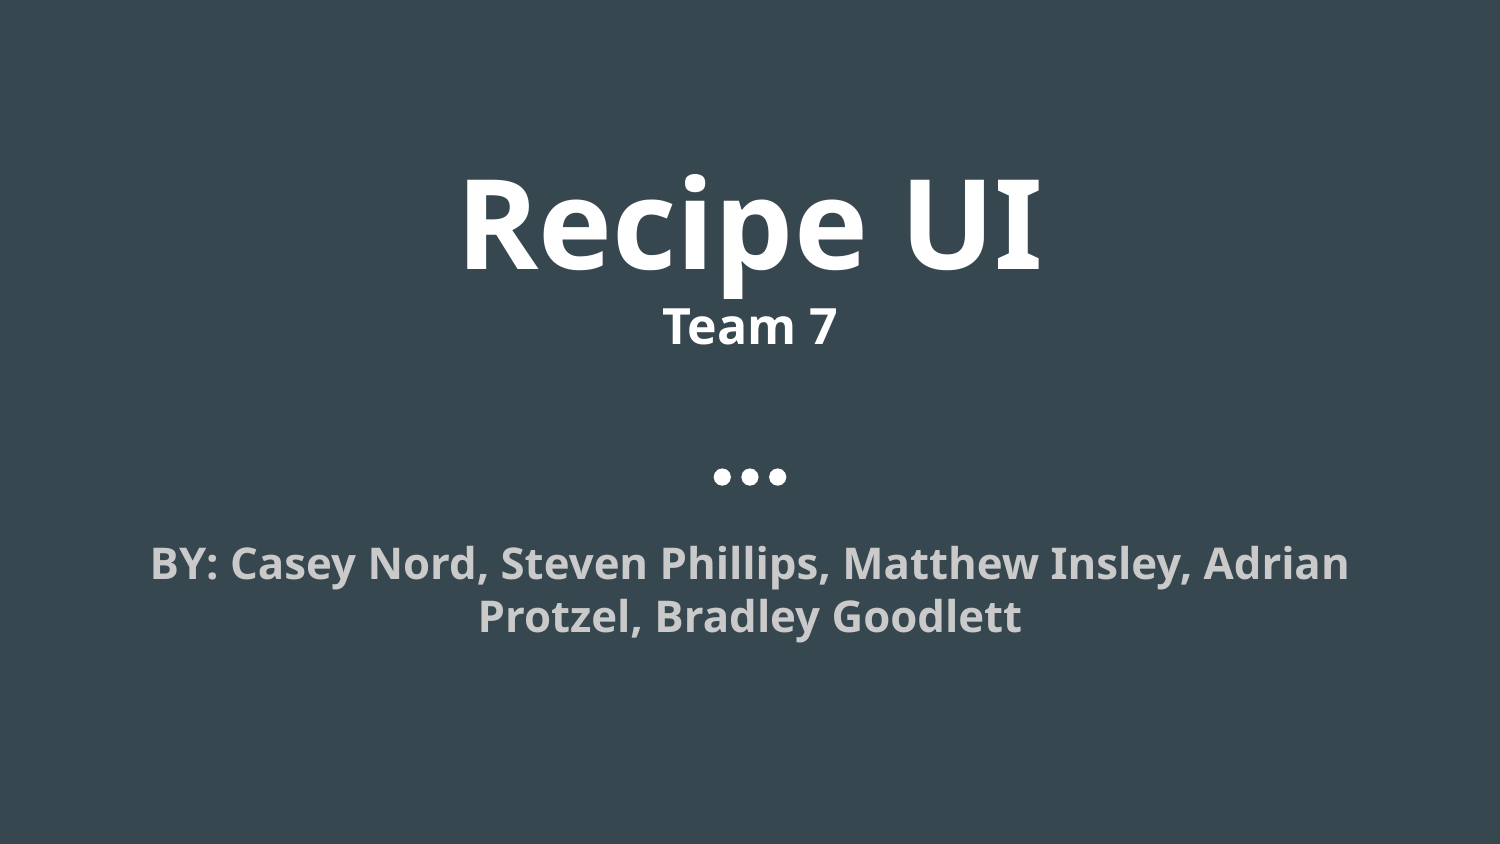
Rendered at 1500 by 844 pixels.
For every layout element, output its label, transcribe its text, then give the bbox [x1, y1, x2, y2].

subtitle BY: Casey Nord, Steven Phillips, Matthew Insley, Adrian Protzel, Bradley Goodlett [110, 520, 1390, 651]
title Recipe UI Team 7 [51, 33, 1449, 370]
